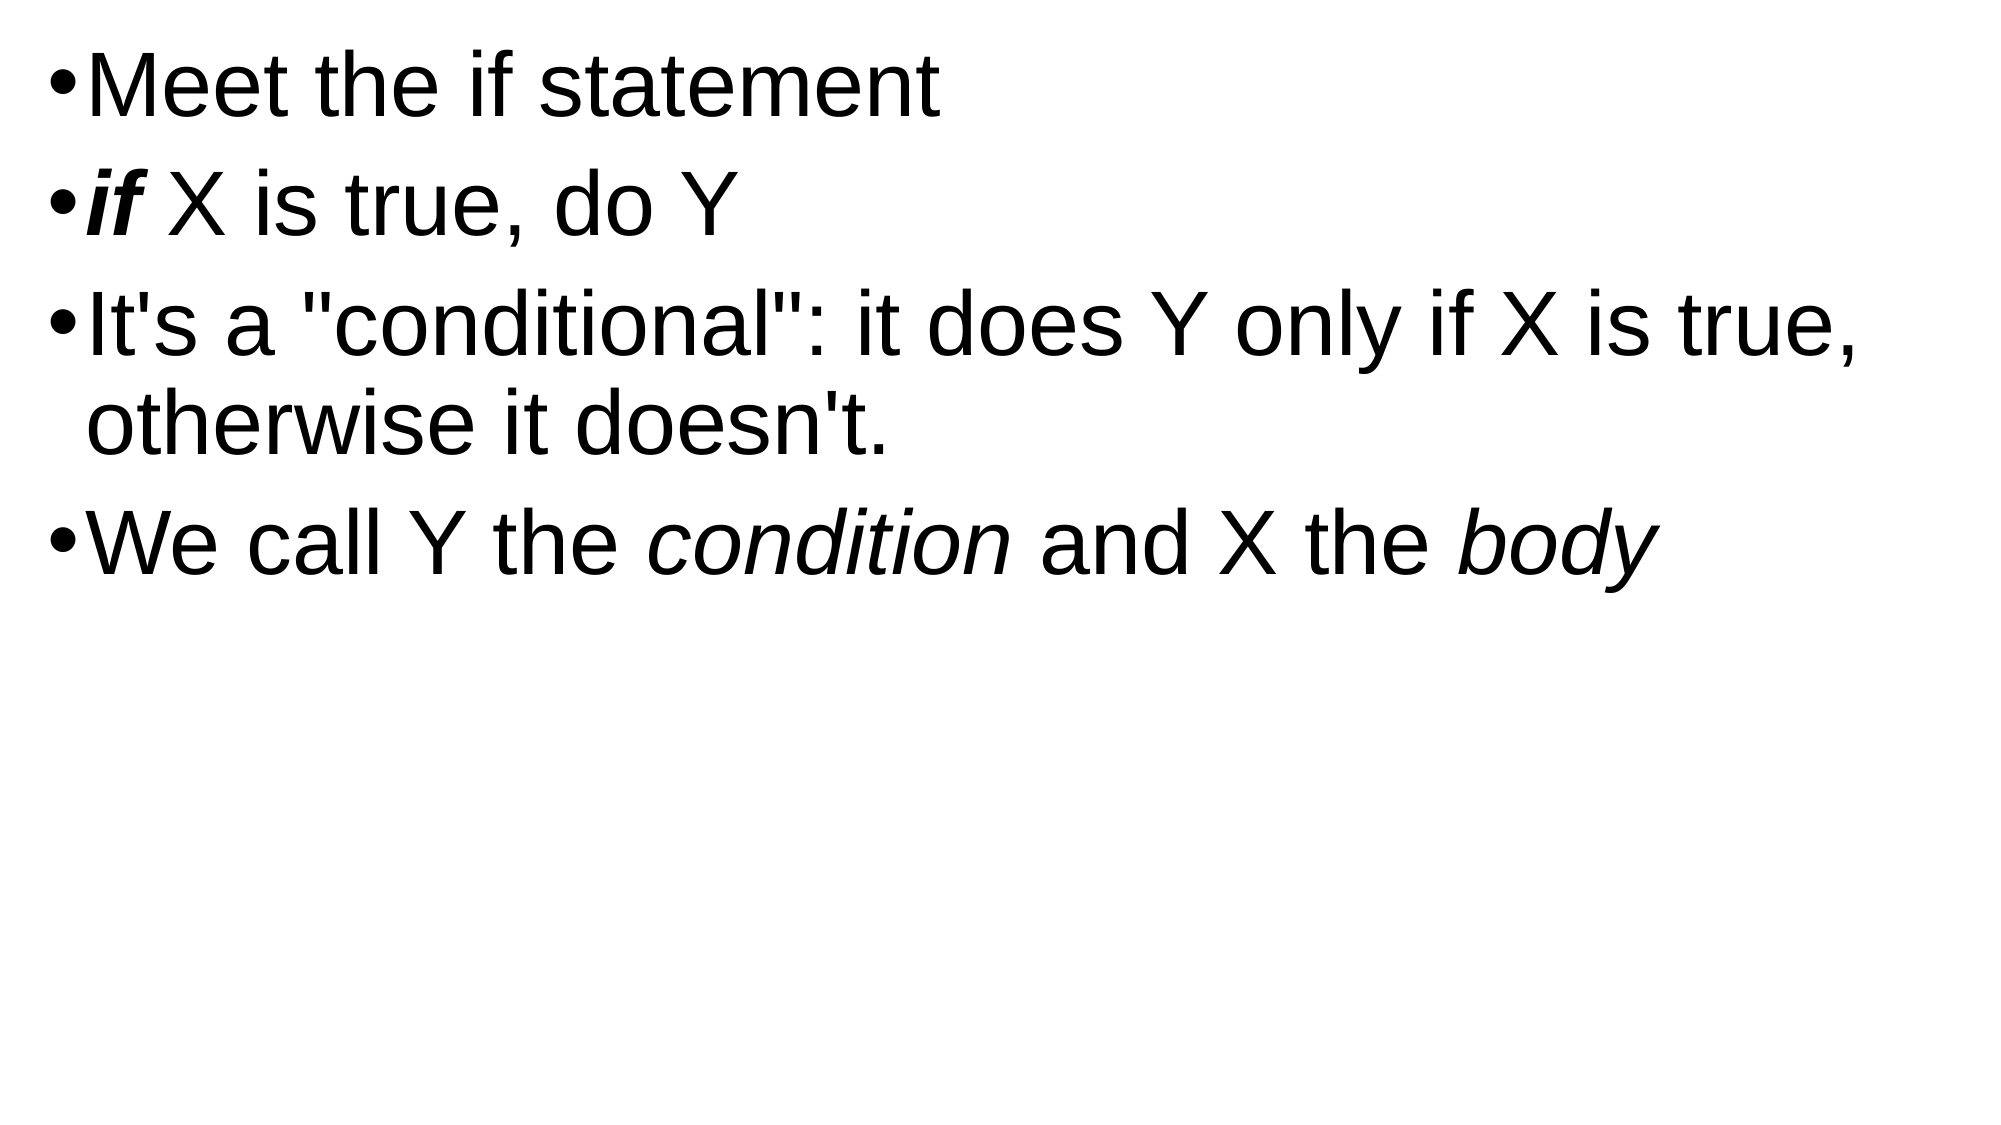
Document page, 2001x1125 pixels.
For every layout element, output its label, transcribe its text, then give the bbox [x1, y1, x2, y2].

list Meet the if statement if X is true, do Y It's a "conditional": it does Y only if X is true, otherwise it doesn't. We call Y the condition and X the body [32, 29, 1967, 1091]
